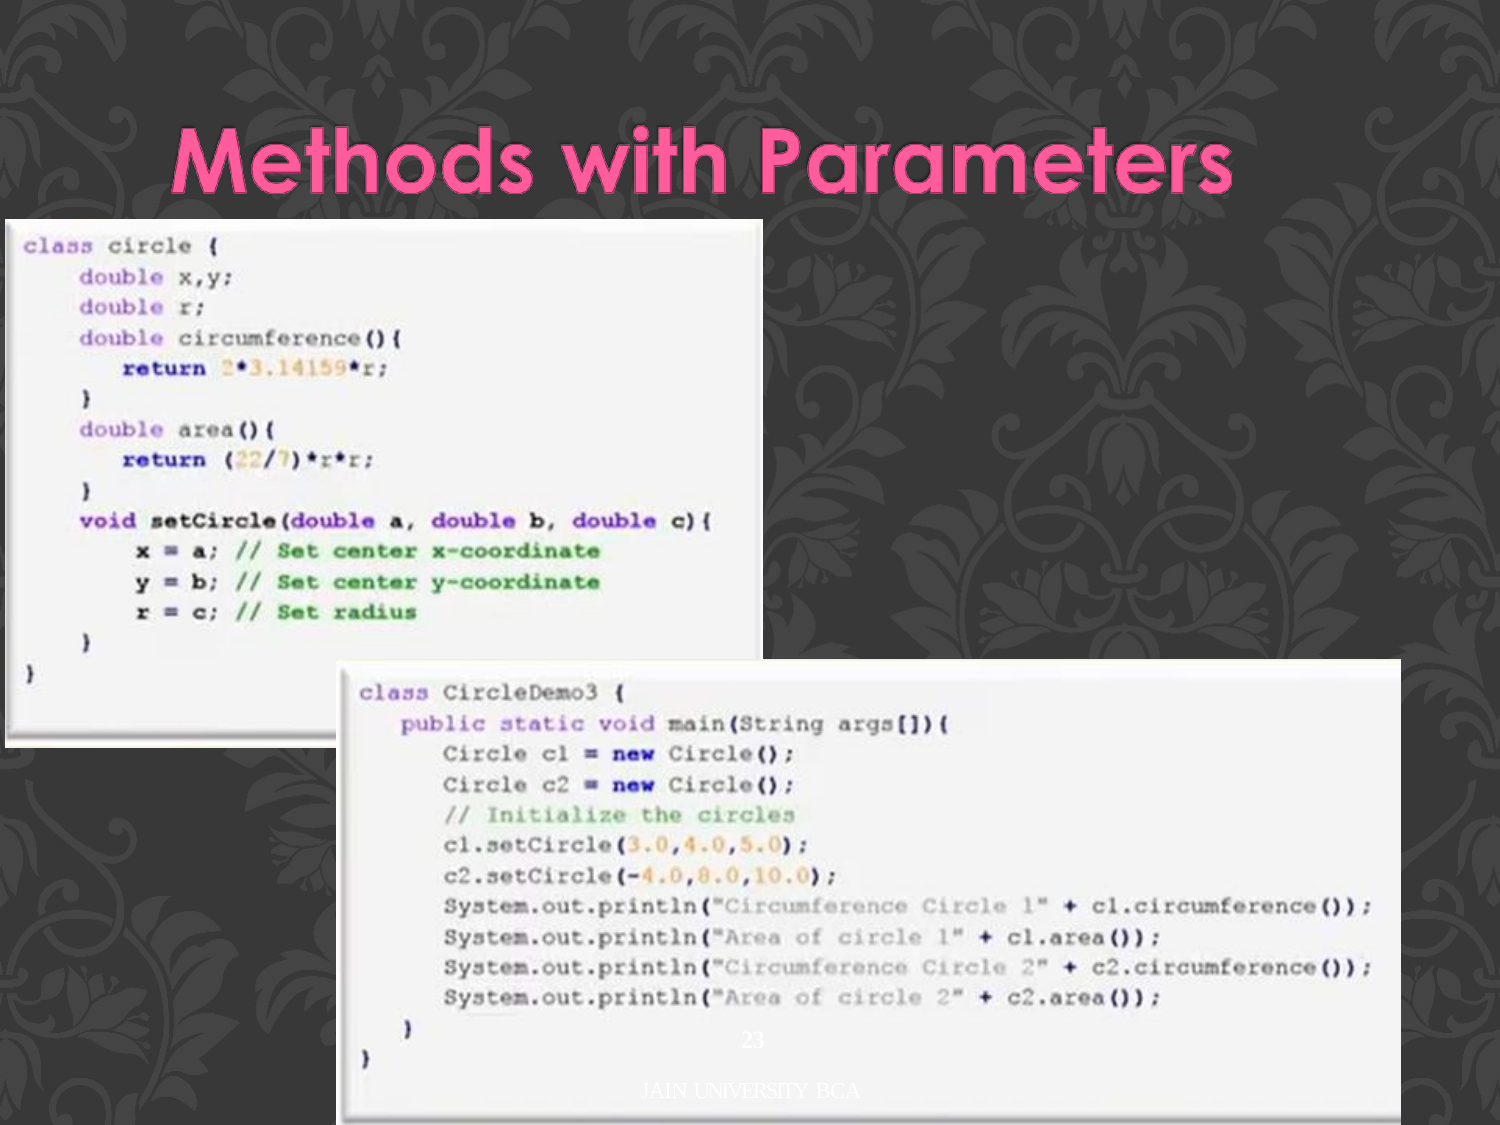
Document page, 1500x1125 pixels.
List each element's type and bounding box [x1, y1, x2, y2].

text_box [4, 73, 1401, 1125]
